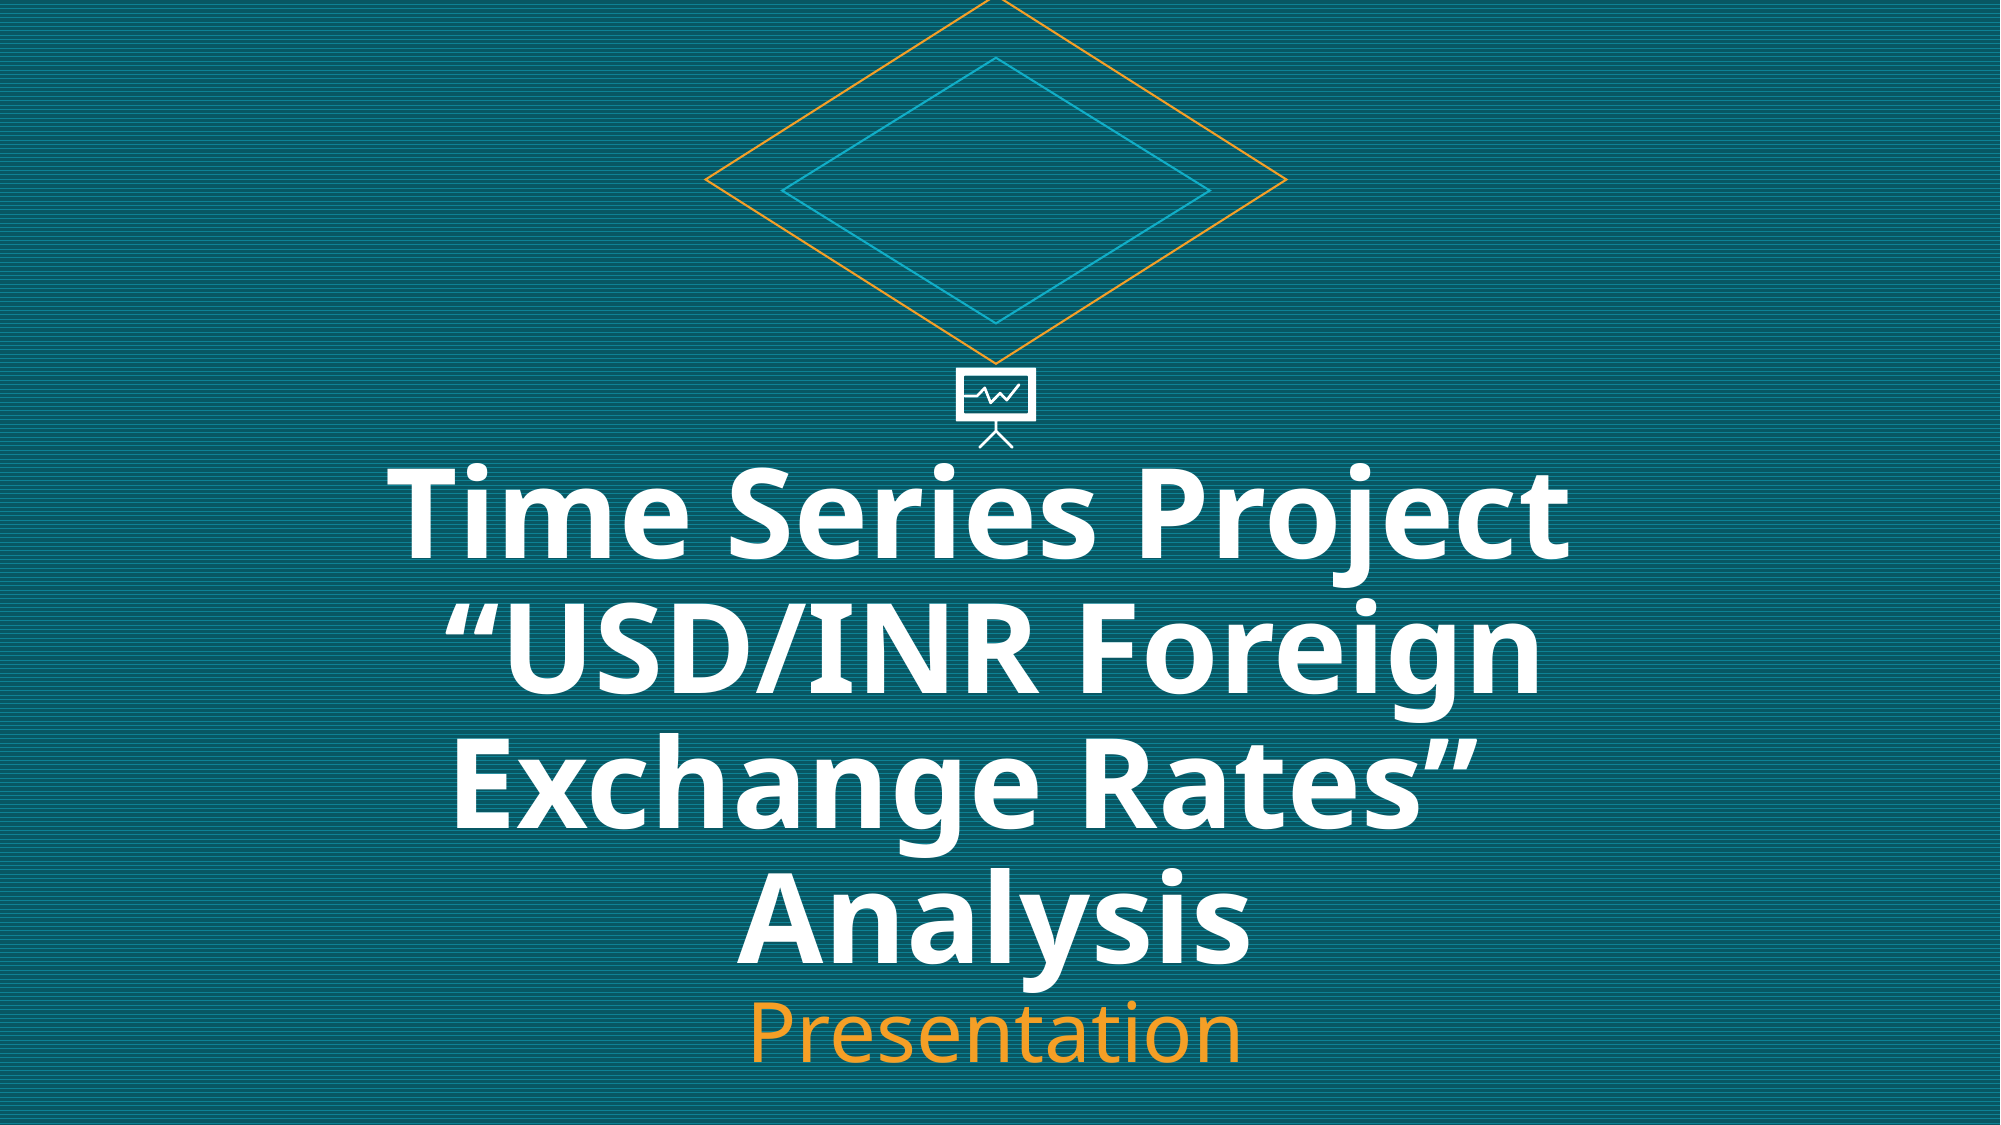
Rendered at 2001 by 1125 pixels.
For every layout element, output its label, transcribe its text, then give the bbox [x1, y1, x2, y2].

title Time Series Project “USD/INR Foreign Exchange Rates” Analysis Presentation [245, 450, 1746, 1081]
text_box [703, 0, 1289, 366]
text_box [955, 367, 1037, 449]
